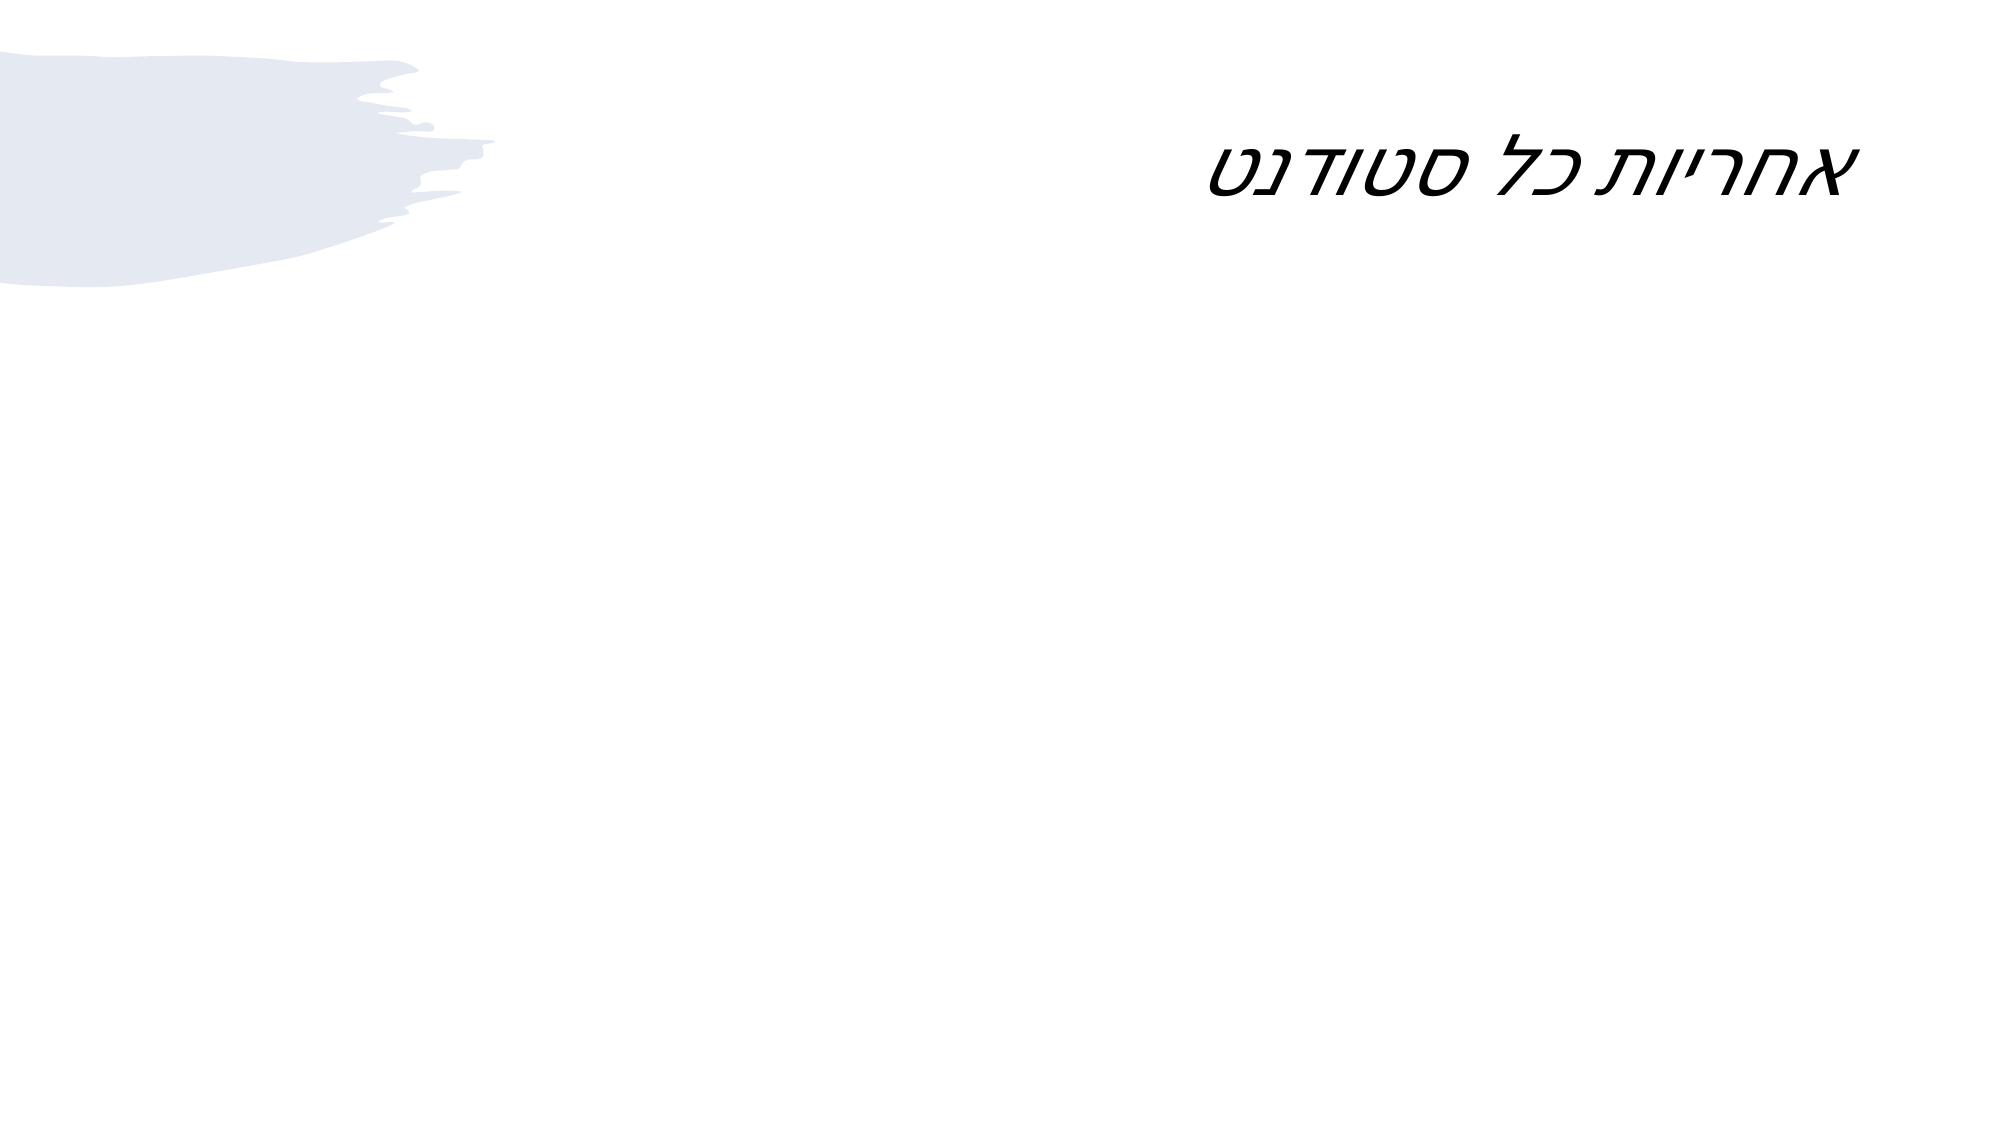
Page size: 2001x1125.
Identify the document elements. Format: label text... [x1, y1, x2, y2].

title אחריות כל סטודנט [137, 59, 1863, 278]
